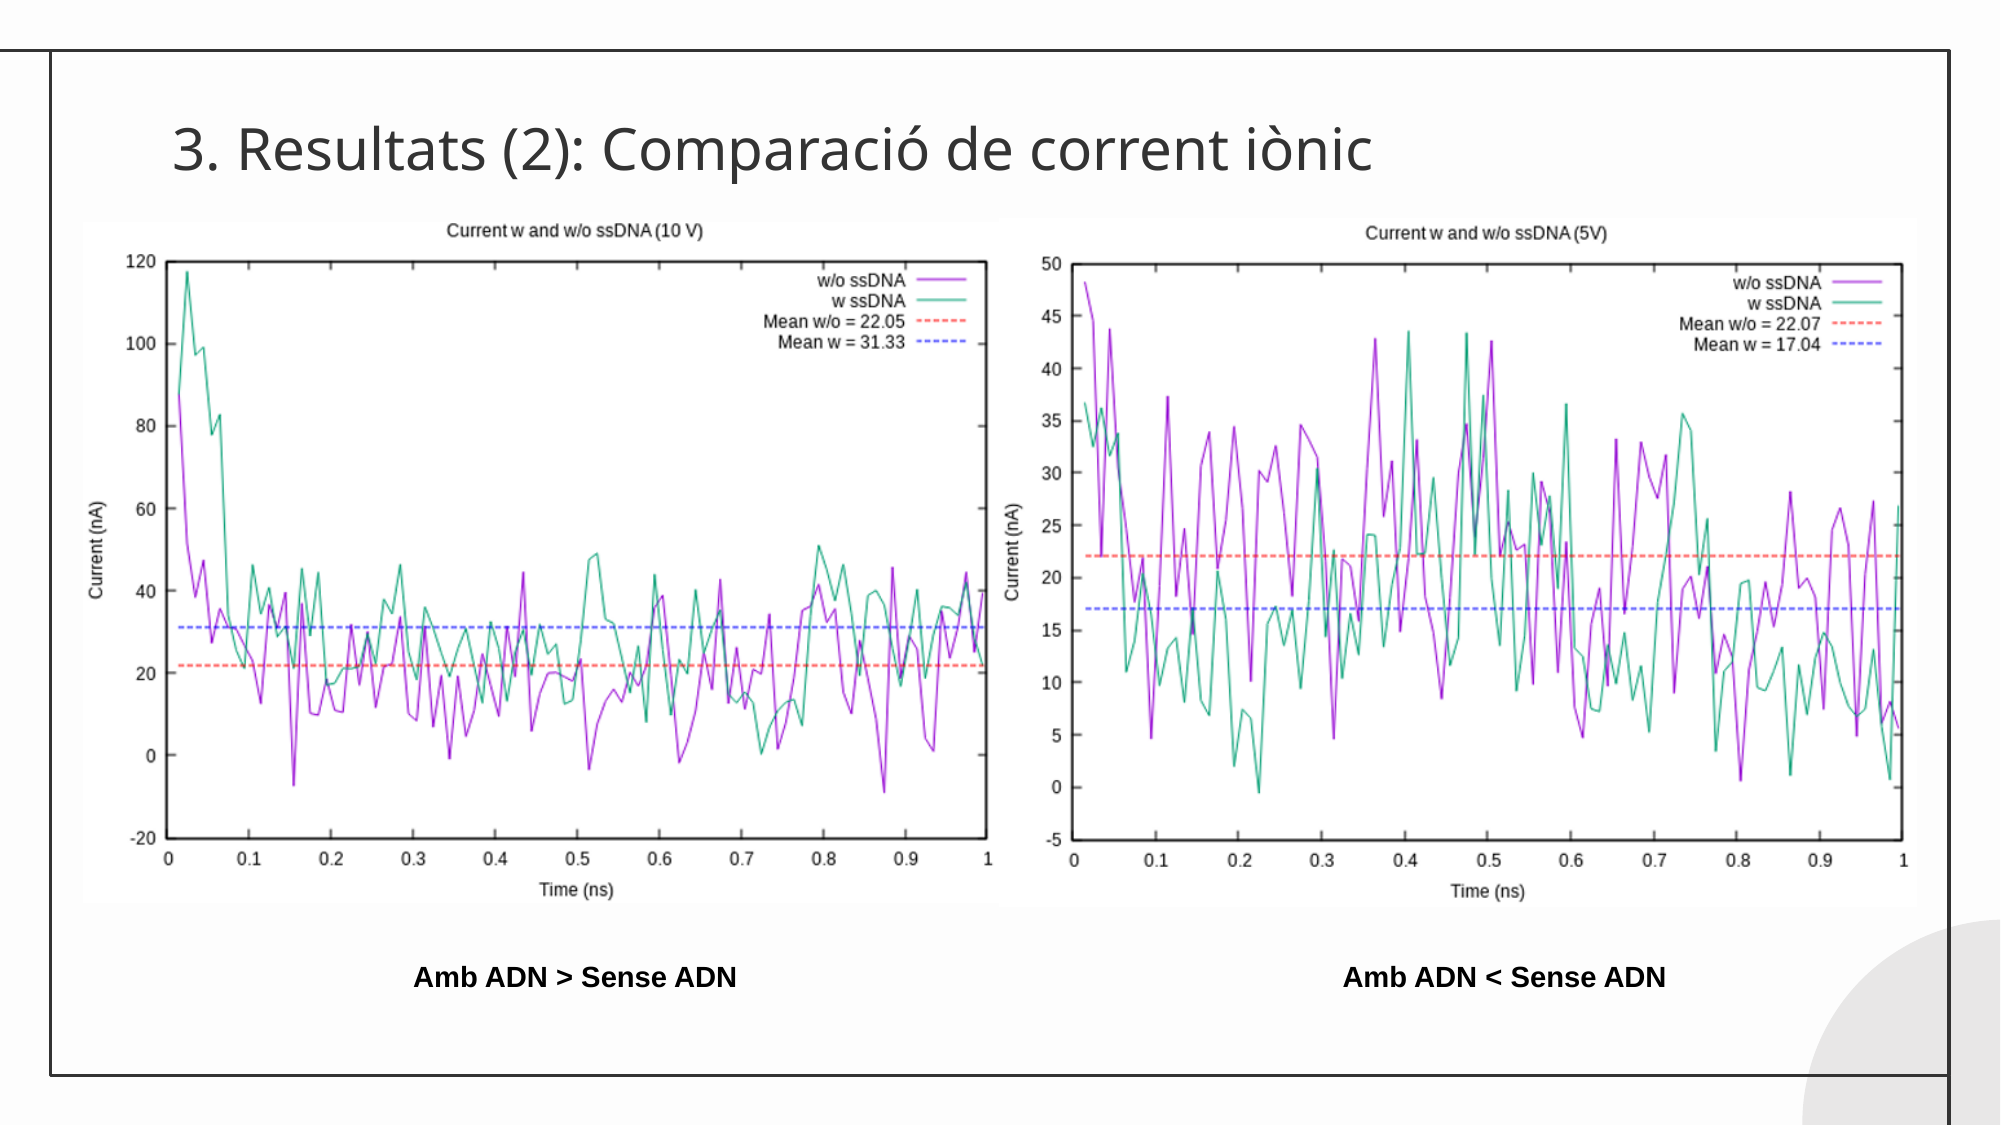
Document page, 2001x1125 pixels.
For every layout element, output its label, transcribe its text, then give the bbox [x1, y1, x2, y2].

text_box Amb ADN < Sense ADN [1320, 950, 1689, 1001]
title 3. Resultats (2): Comparació de corrent iònic [157, 97, 1843, 220]
text_box Amb ADN > Sense ADN [391, 950, 759, 1001]
picture [83, 218, 1917, 907]
